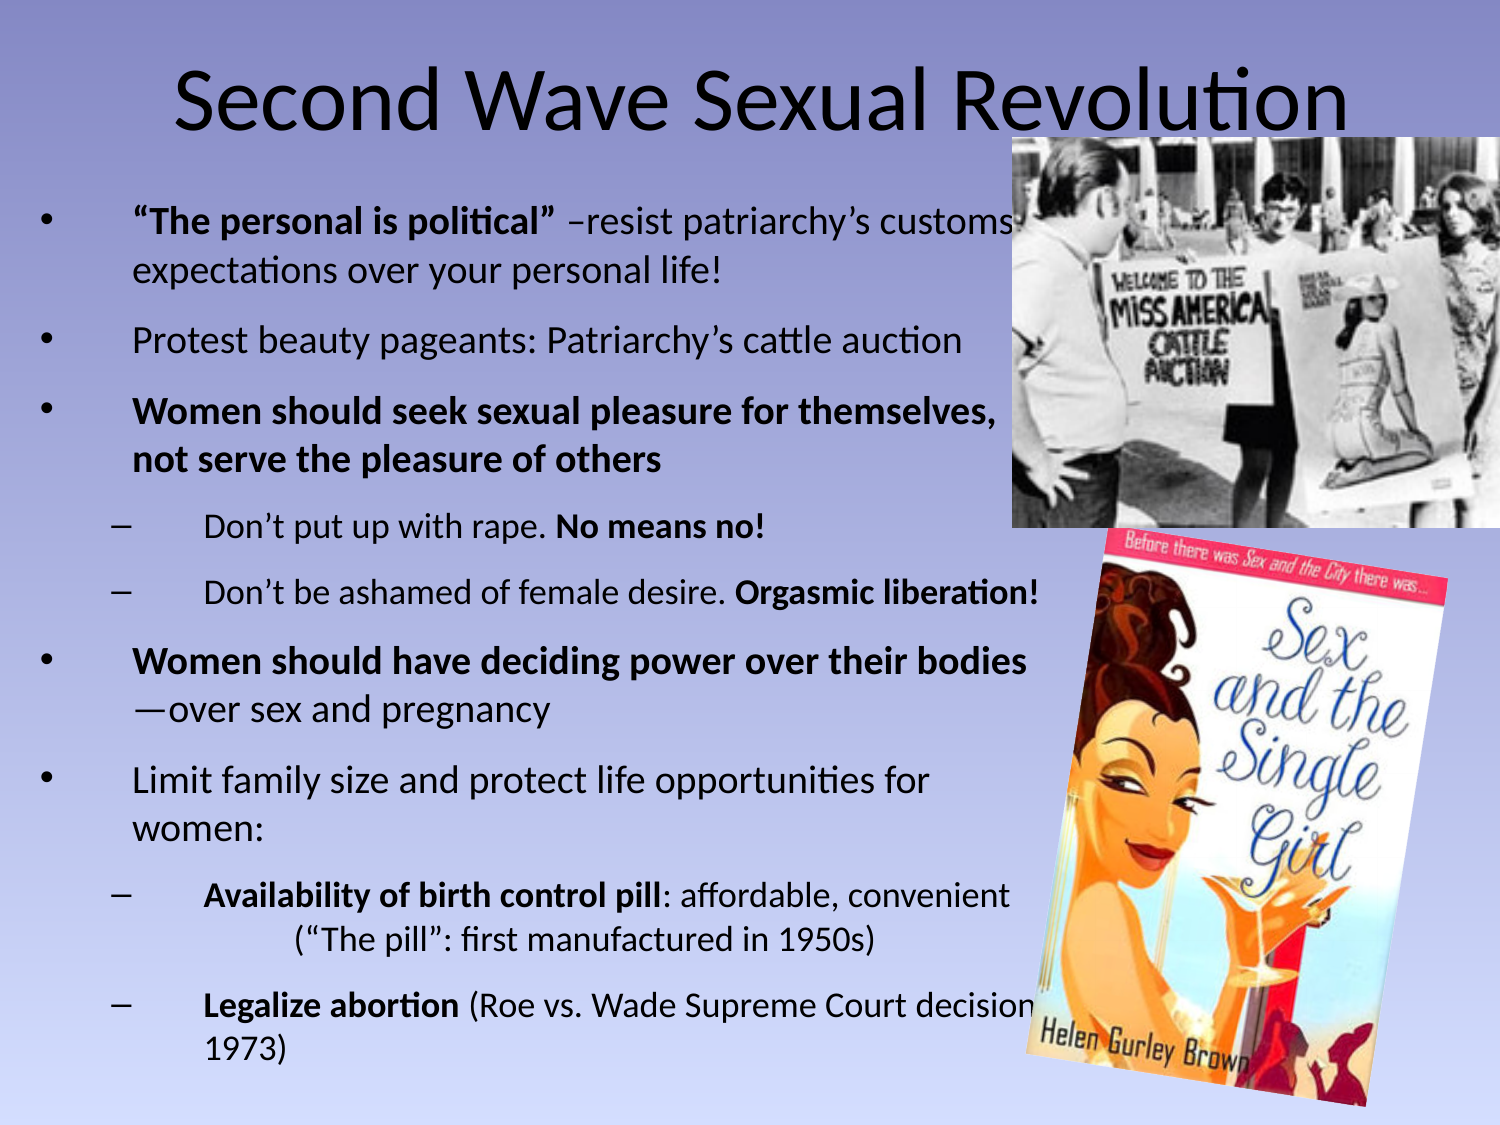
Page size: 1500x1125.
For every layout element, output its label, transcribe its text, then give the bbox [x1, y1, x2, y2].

title Second Wave Sexual Revolution [75, 0, 1450, 187]
list “The personal is political” –resist patriarchy’s customs / expectations over your personal life! Protest beauty pageants: Patriarchy’s cattle auction Women should seek sexual pleasure for themselves, not serve the pleasure of others Don’t put up with rape. No means no! Don’t be ashamed of female desire. Orgasmic liberation! Women should have deciding power over their bodies—over sex and pregnancy Limit family size and protect life opportunities for women: Availability of birth control pill: affordable, convenient (“The pill”: first manufactured in 1950s) Legalize abortion (Roe vs. Wade Supreme Court decision, 1973) [24, 187, 1063, 1125]
picture [1012, 137, 1500, 1106]
